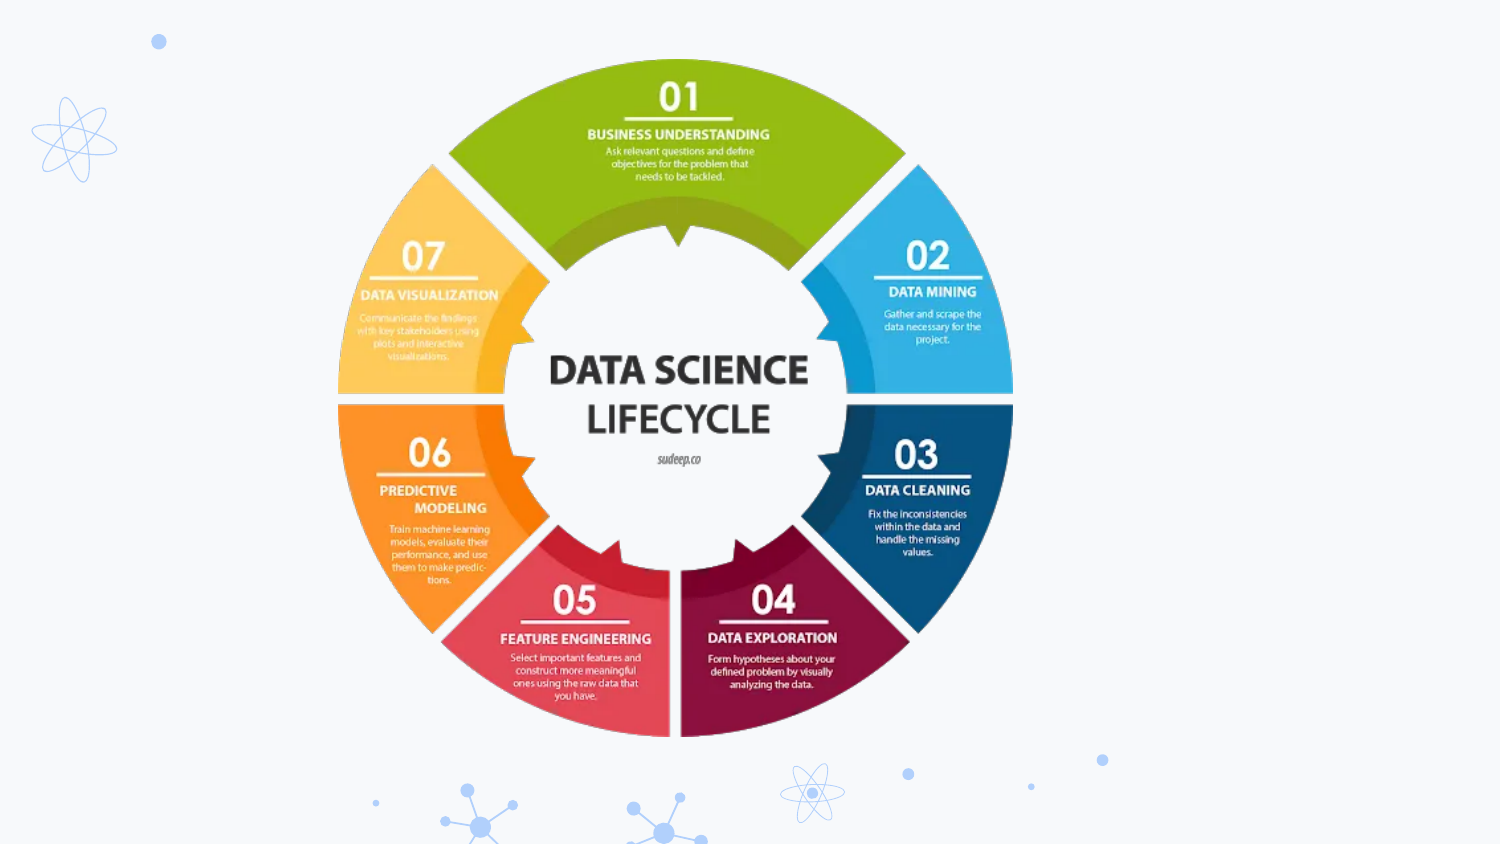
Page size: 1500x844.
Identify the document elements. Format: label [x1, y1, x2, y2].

picture [338, 58, 1014, 737]
